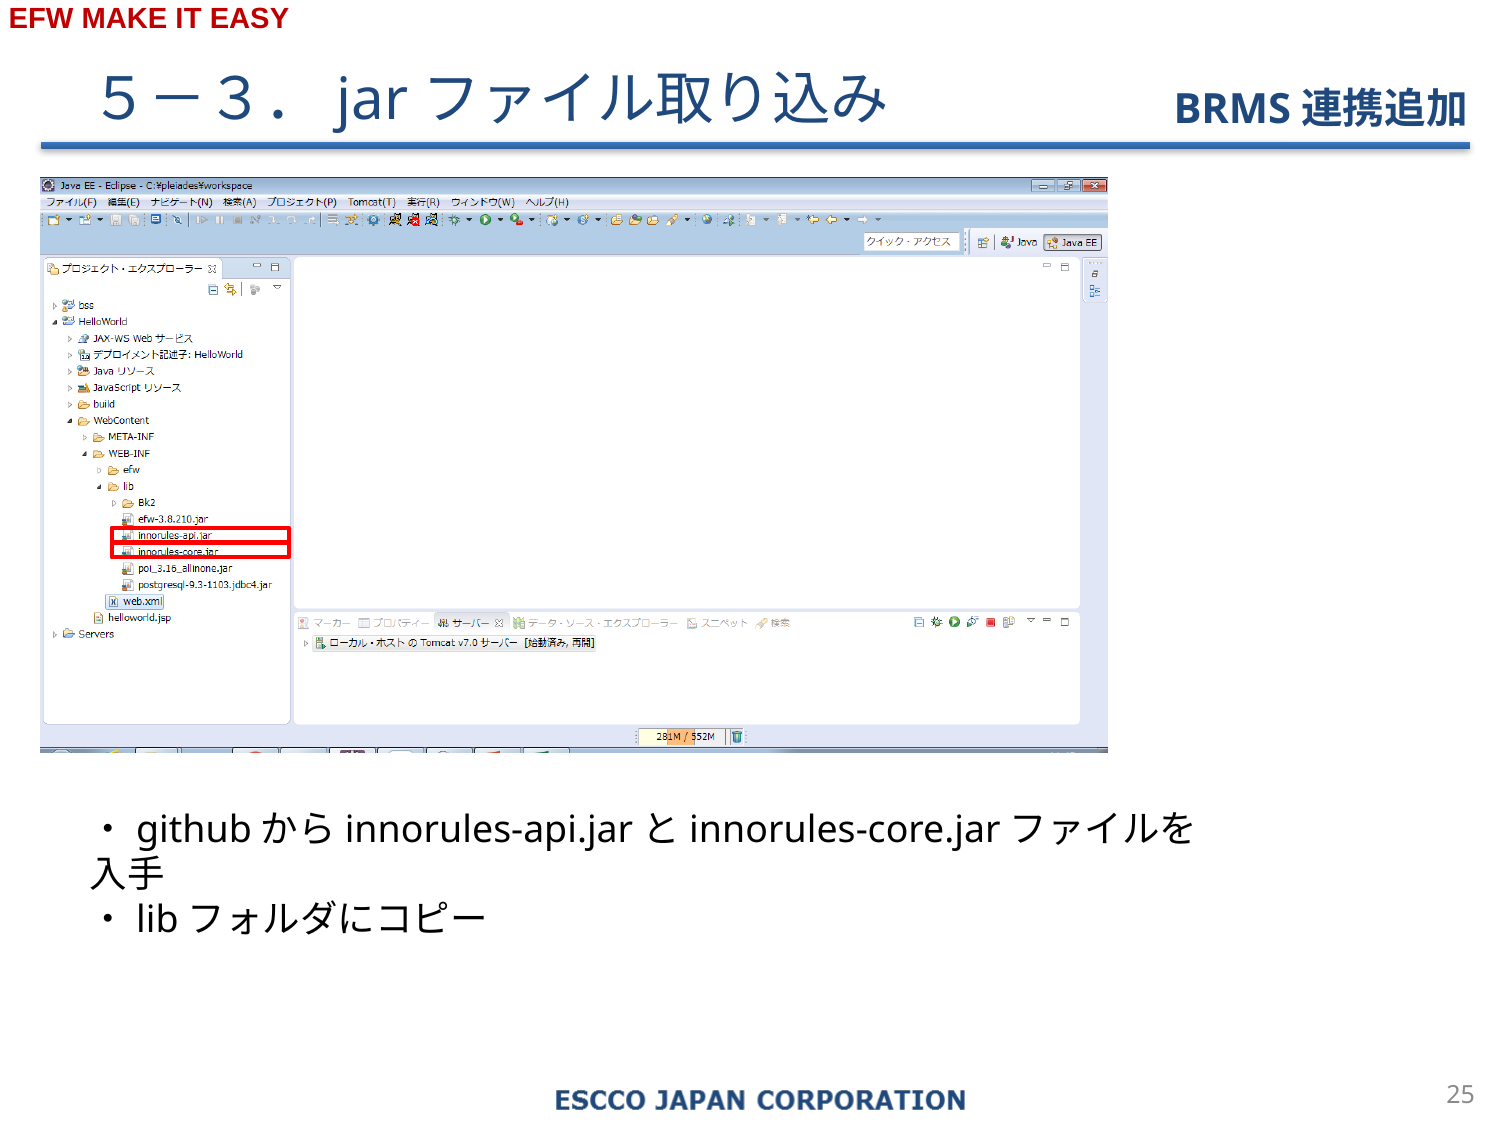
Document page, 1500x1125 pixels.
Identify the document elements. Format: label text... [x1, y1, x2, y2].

title BRMS連携追加 [1114, 74, 1484, 167]
title ５－３．jarファイル取り込み [75, 53, 1109, 146]
picture [523, 1069, 999, 1125]
text_box 24 [1139, 1065, 1490, 1125]
picture [40, 177, 1109, 753]
text_box ・githubからinnorules-api.jarとinnorules-core.jarファイルを入手 ・libフォルダにコピー [74, 797, 1241, 948]
